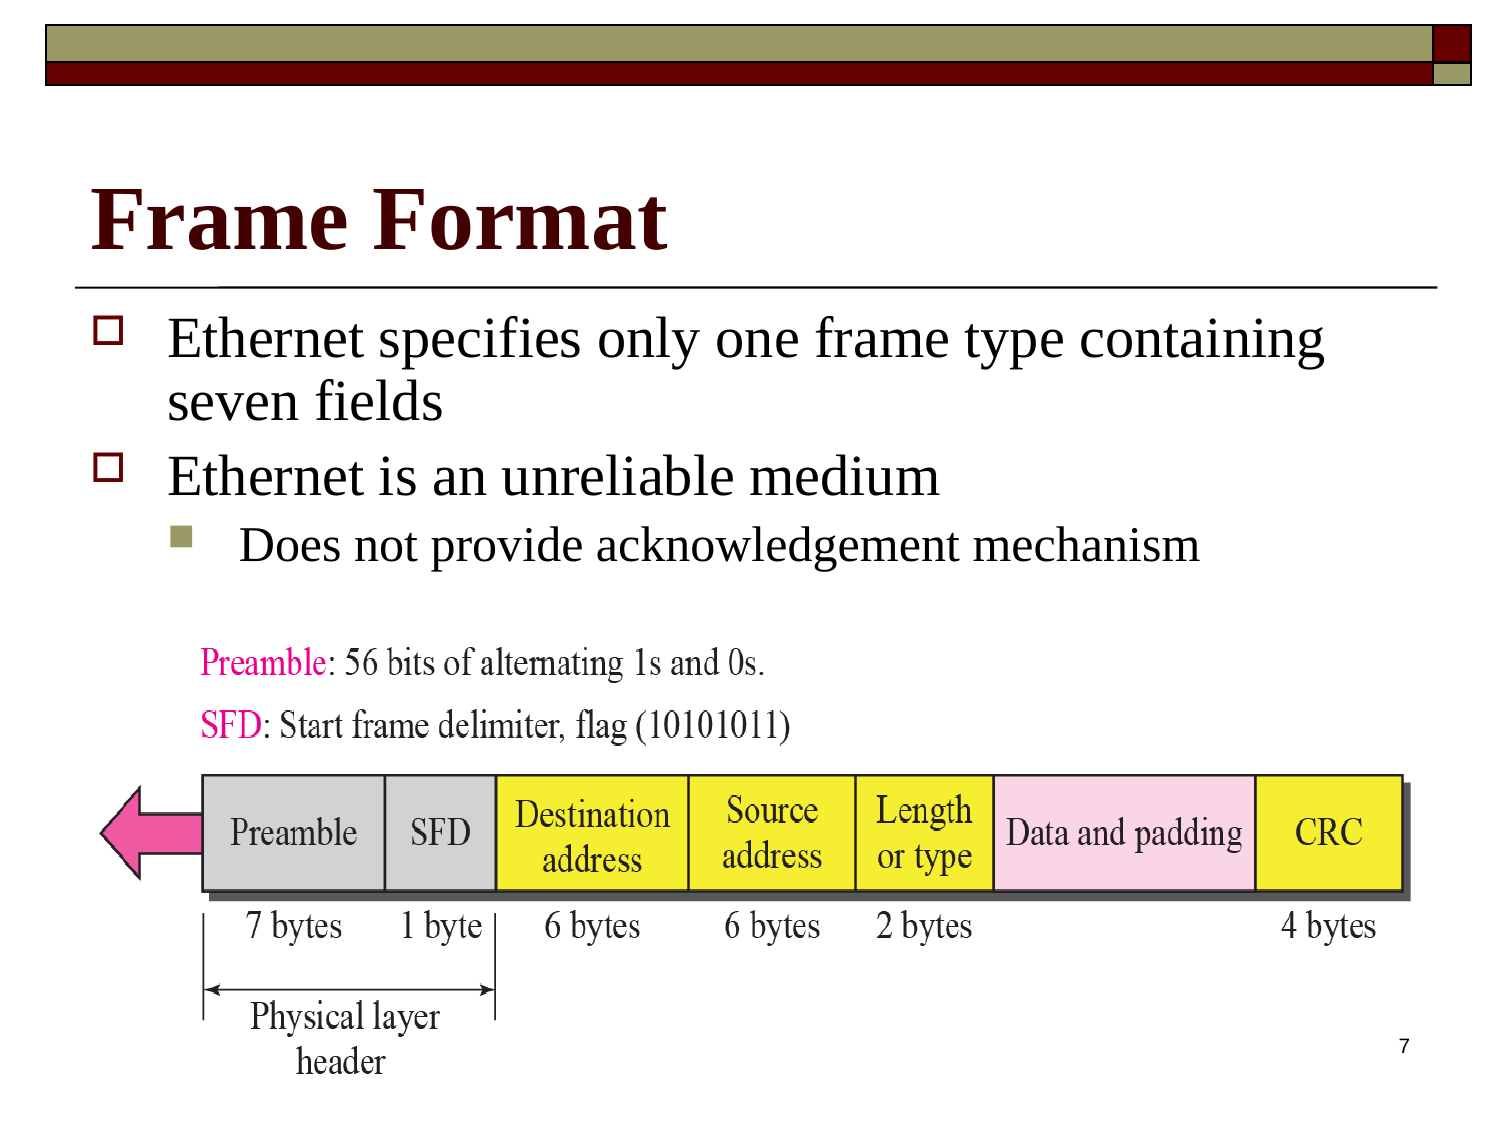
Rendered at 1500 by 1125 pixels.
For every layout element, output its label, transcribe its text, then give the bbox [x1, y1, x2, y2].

title Frame Format [74, 87, 1426, 276]
slide_number 7 [1112, 1024, 1426, 1101]
picture [99, 642, 1411, 1088]
list Ethernet specifies only one frame type containing seven fields Ethernet is an unreliable medium Does not provide acknowledgement mechanism [74, 299, 1426, 605]
